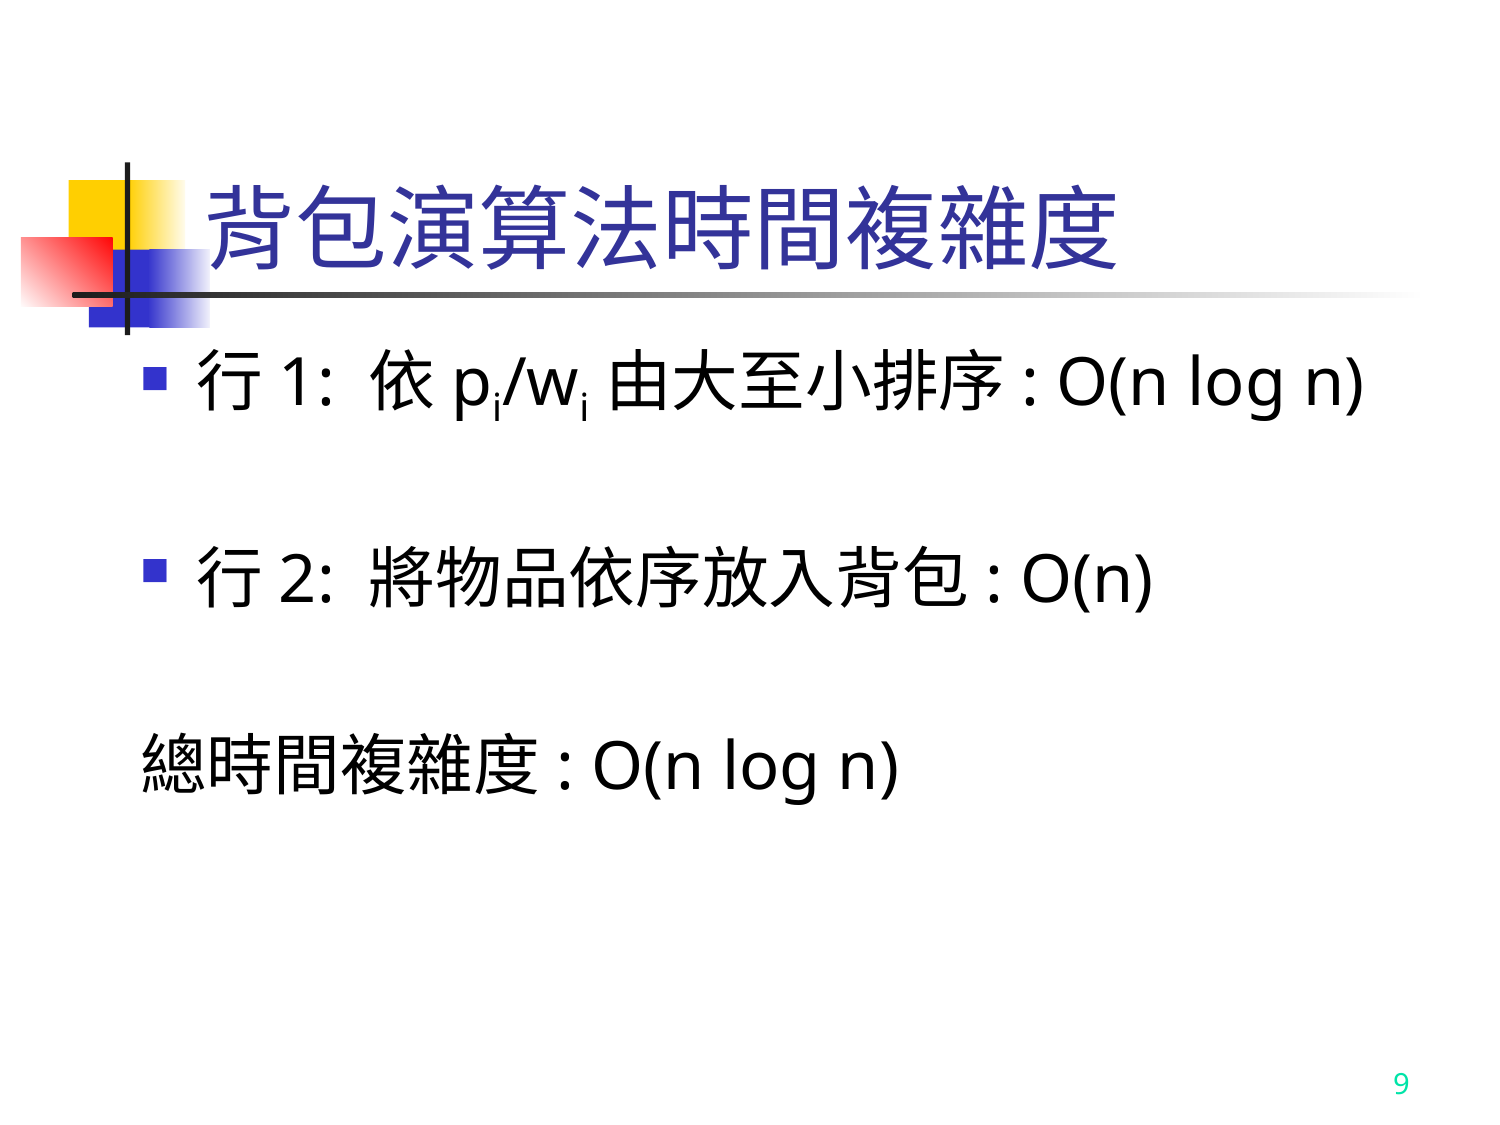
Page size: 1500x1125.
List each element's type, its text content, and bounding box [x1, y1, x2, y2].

title 背包演算法時間複雜度 [188, 101, 1468, 289]
list 行1: 依pi/wi由大至小排序: O(n log n) 行2: 將物品依序放入背包: O(n) 總時間複雜度: O(n log n) [125, 331, 1469, 1006]
slide_number 9 [1112, 1037, 1426, 1113]
